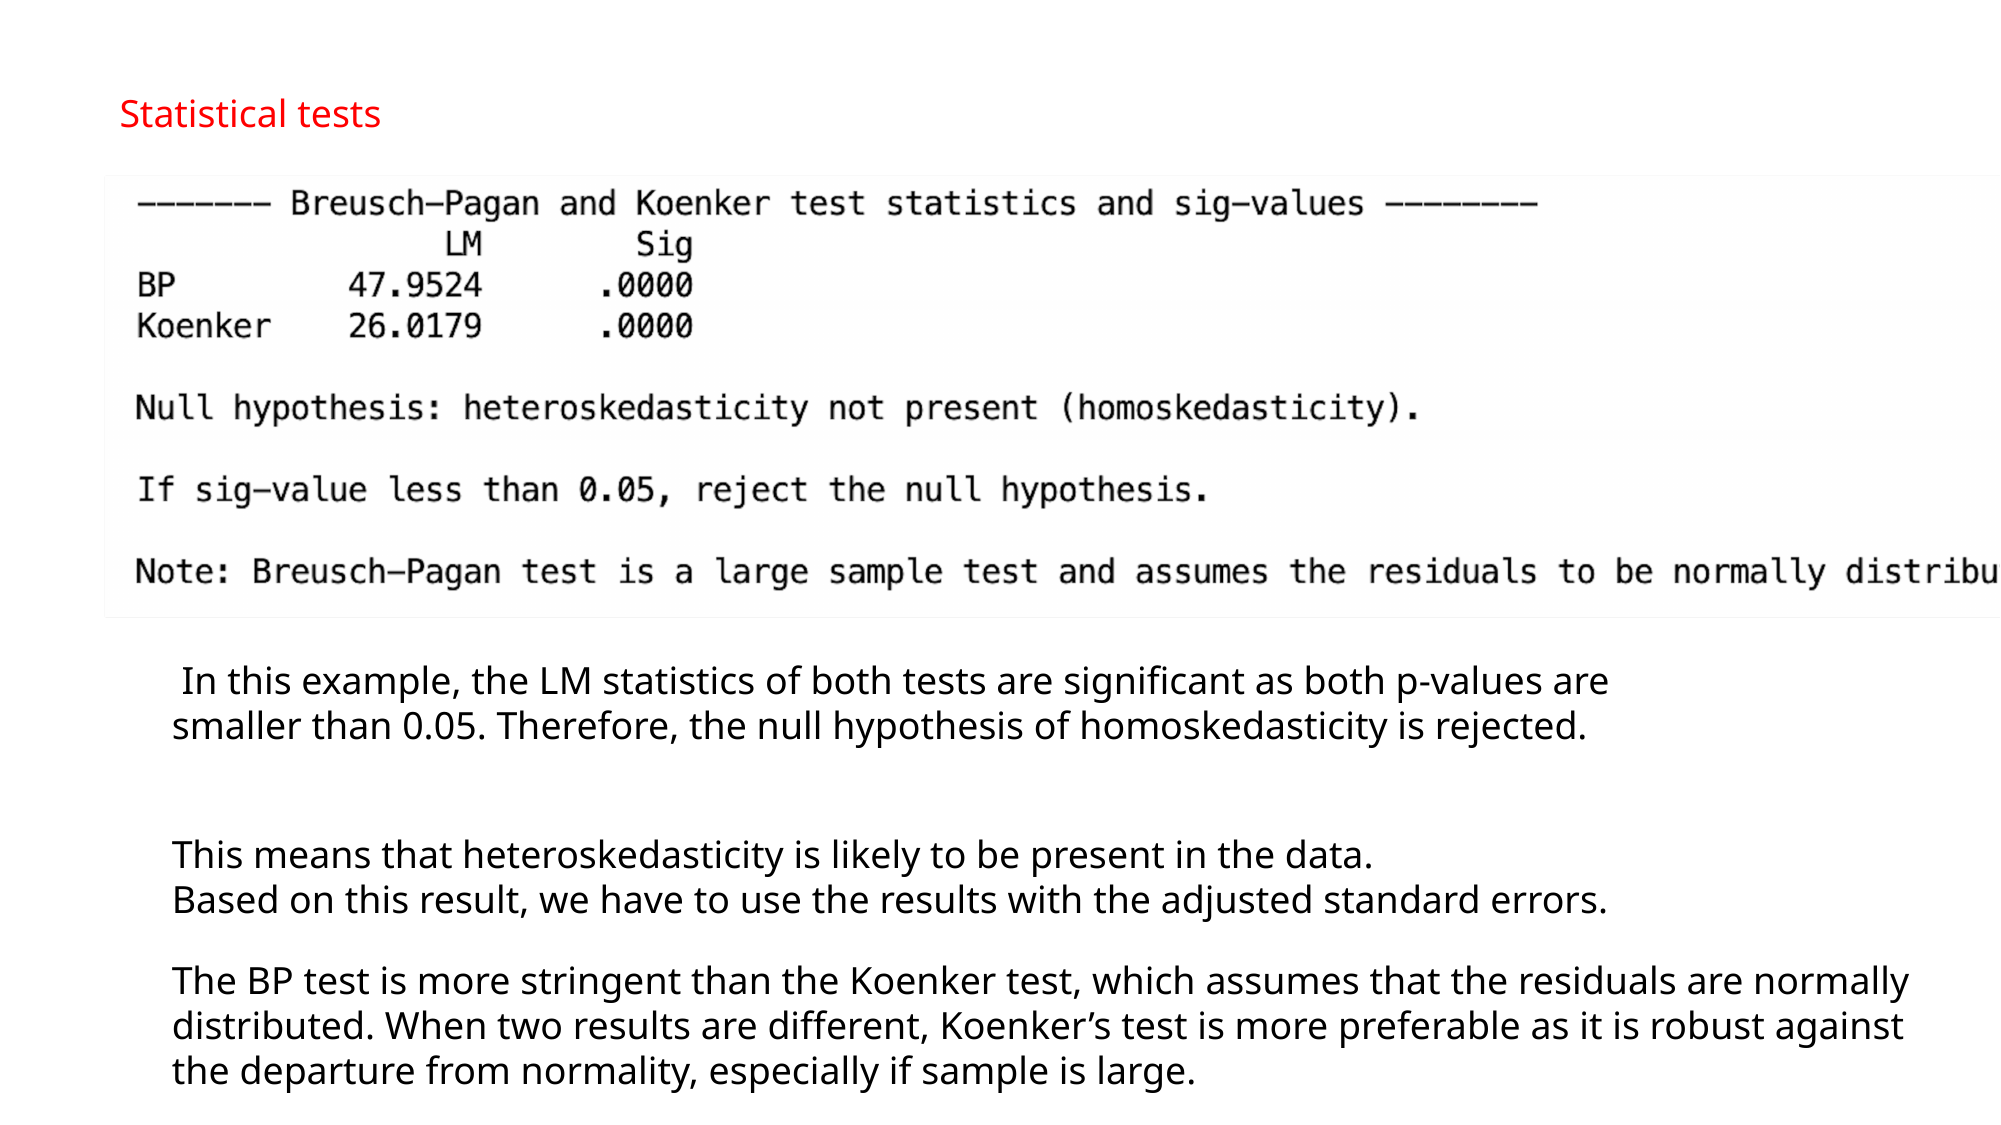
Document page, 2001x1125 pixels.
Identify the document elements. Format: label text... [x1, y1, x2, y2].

text_box In this example, the LM statistics of both tests are significant as both p-values are smaller than 0.05. Therefore, the null hypothesis of homoskedasticity is rejected. [157, 649, 1707, 755]
text_box This means that heteroskedasticity is likely to be present in the data. Based on this result, we have to use the results with the adjusted standard errors. [157, 823, 1924, 928]
text_box Statistical tests [104, 82, 1106, 142]
text_box The BP test is more stringent than the Koenker test, which assumes that the residuals are normally distributed. When two results are different, Koenker’s test is more preferable as it is robust against the departure from normality, especially if sample is large. [157, 949, 1975, 1100]
picture [104, 175, 2000, 618]
